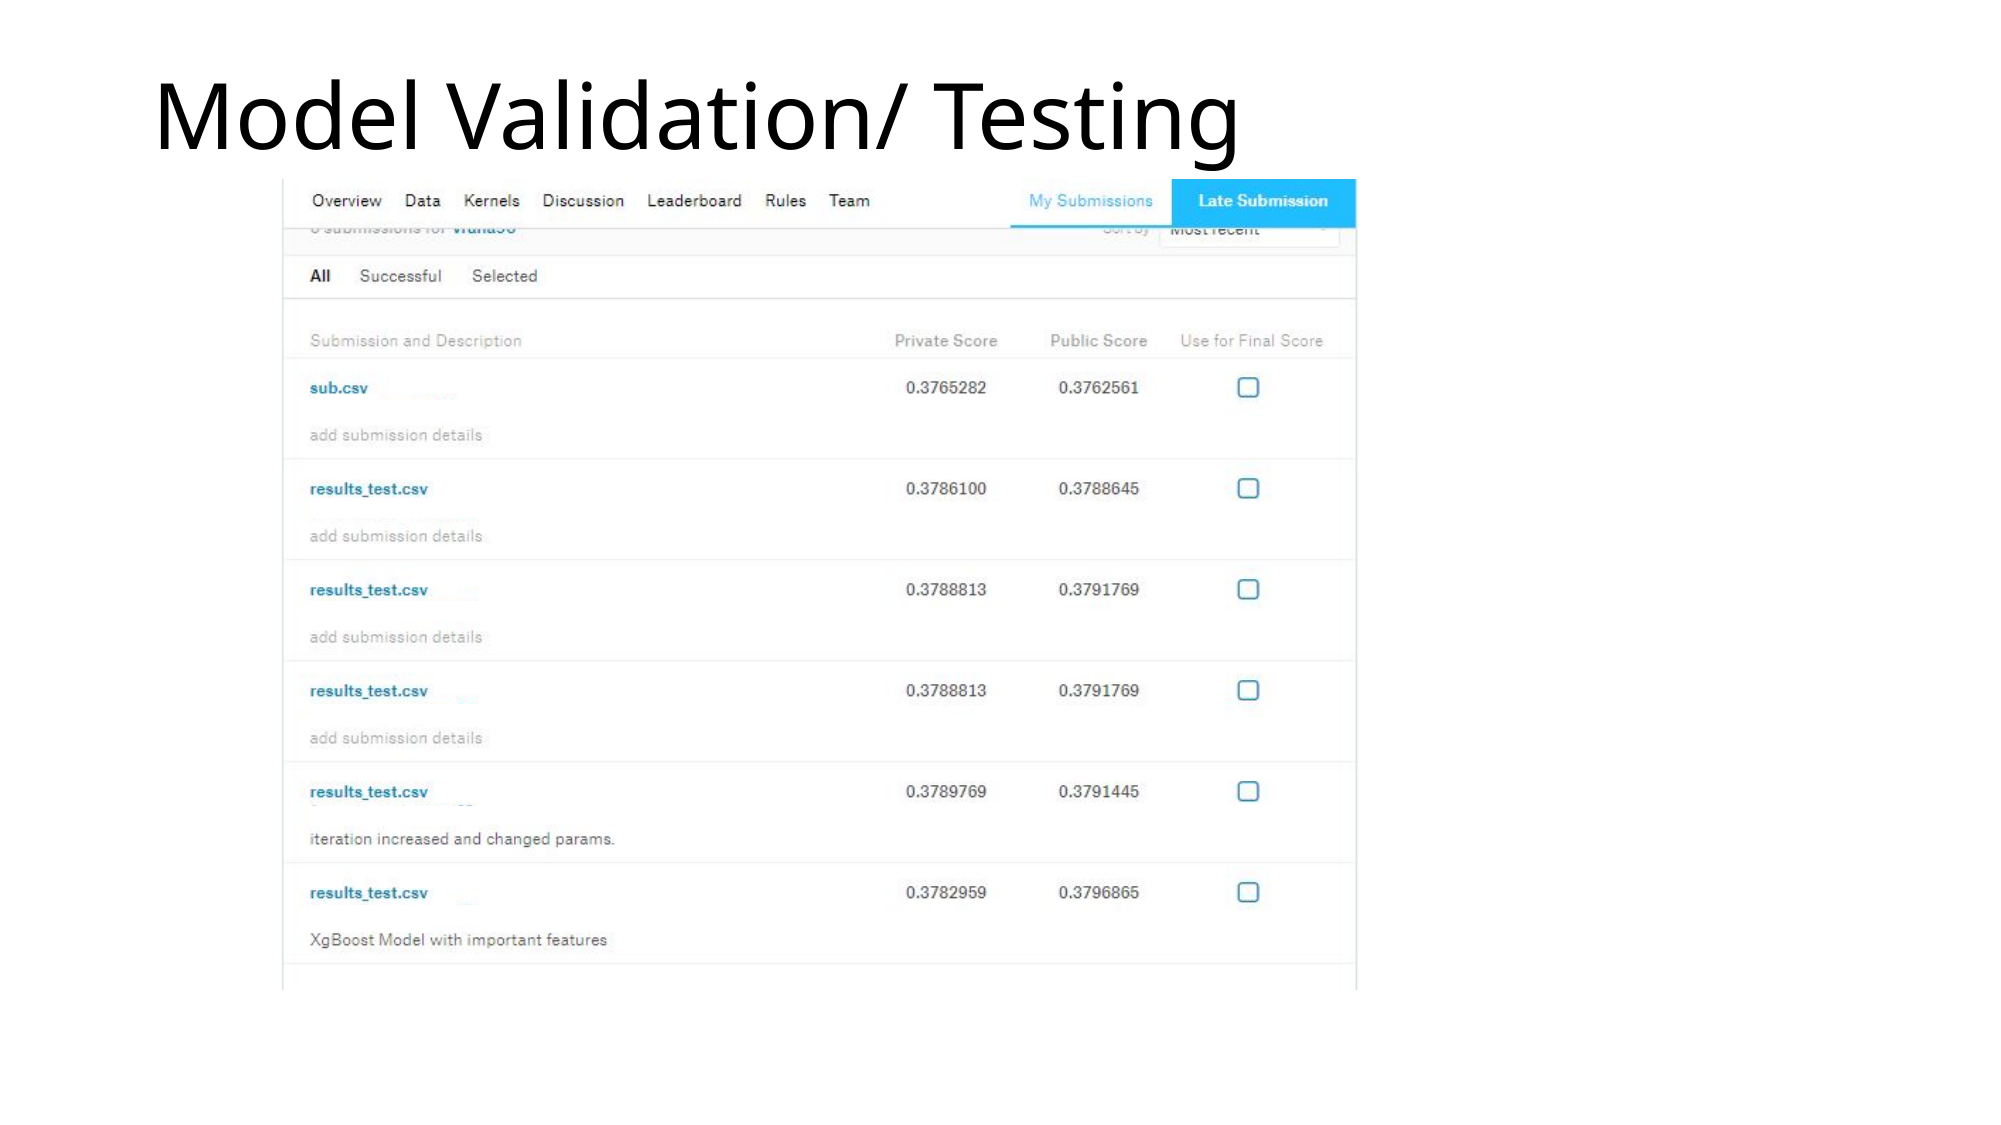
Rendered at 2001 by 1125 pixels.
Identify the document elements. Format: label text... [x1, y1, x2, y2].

title Model Validation/ Testing [137, 59, 1863, 180]
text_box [281, 179, 1359, 990]
